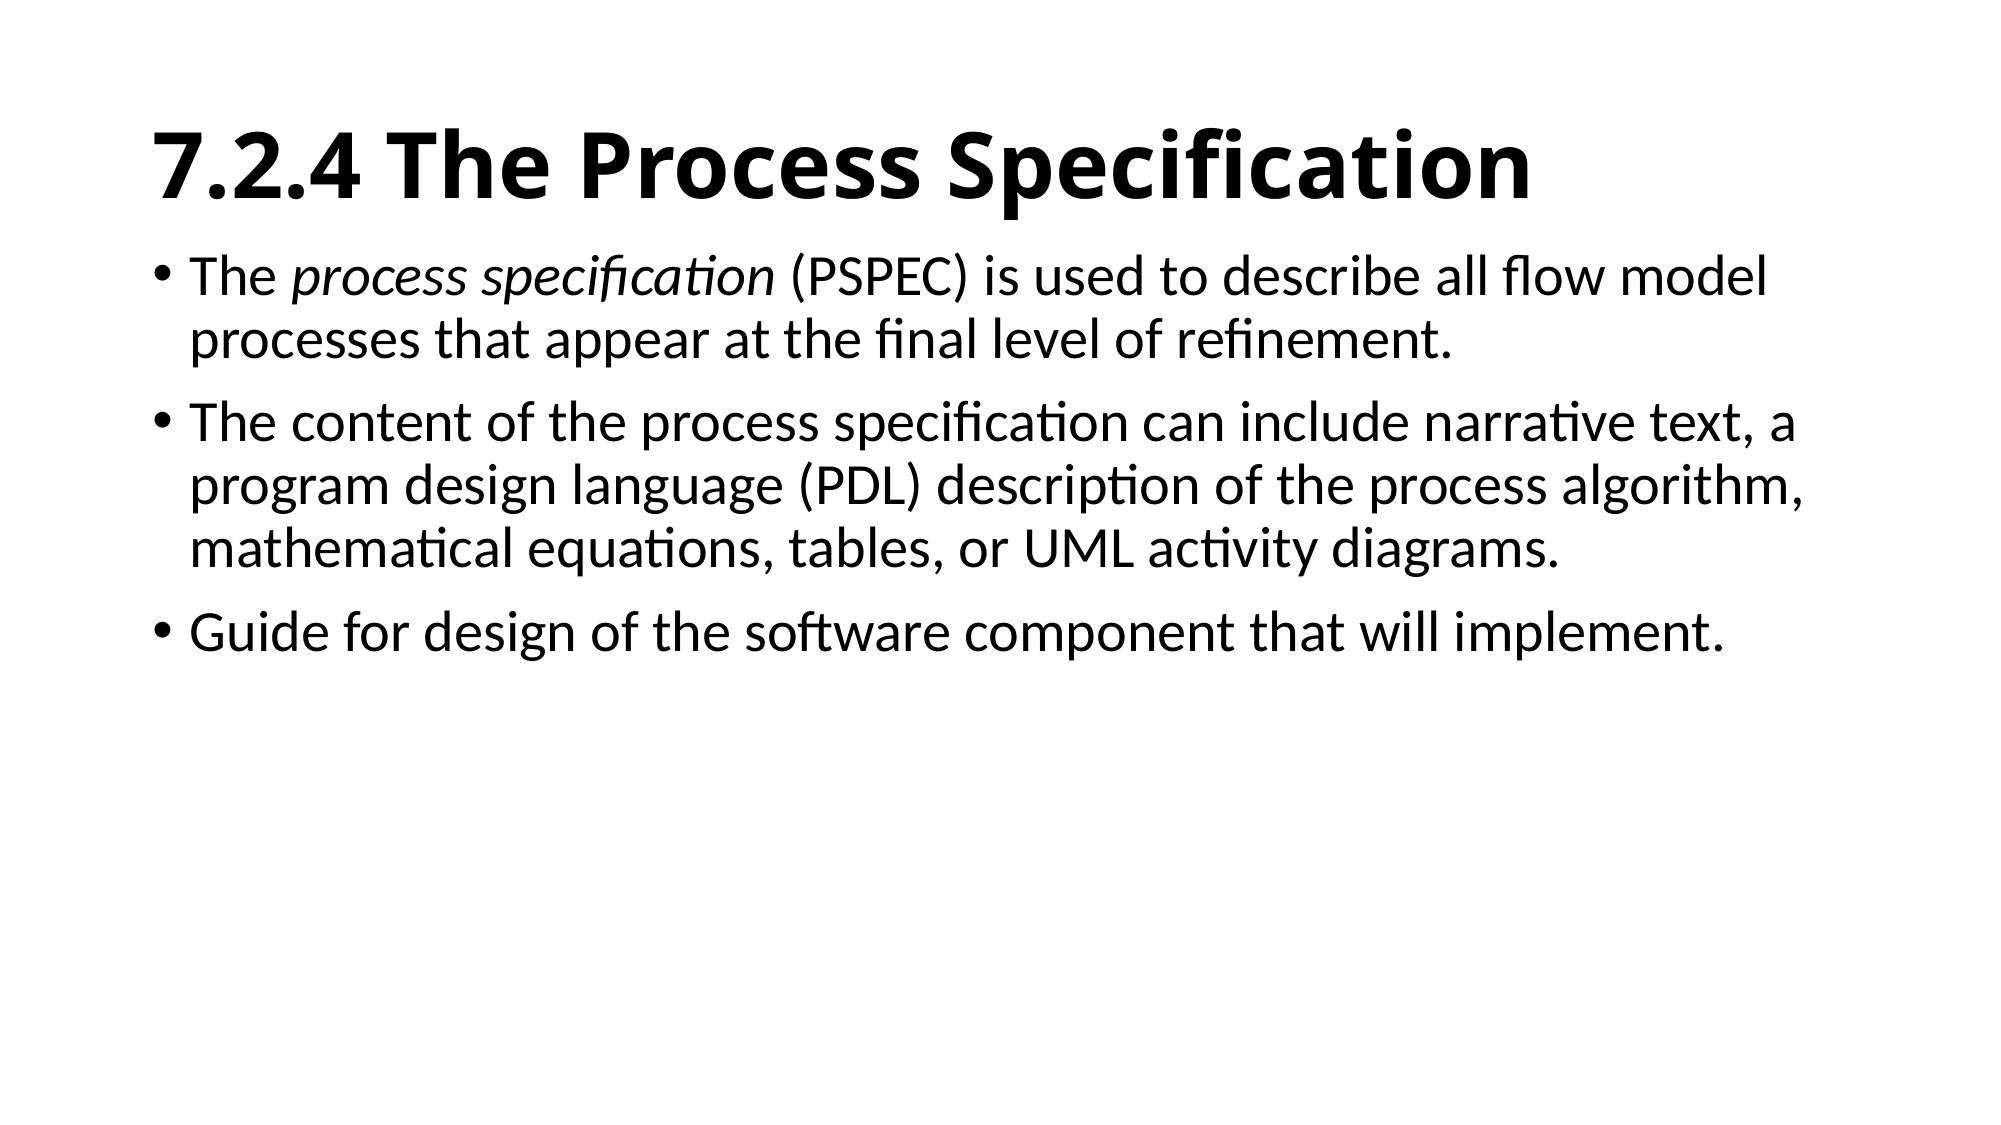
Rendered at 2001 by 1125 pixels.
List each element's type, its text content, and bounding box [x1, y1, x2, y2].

title 7.2.4 The Process Specification [137, 59, 1863, 237]
list The process specification (PSPEC) is used to describe all flow model processes that appear at the final level of refinement. The content of the process specification can include narrative text, a program design language (PDL) description of the process algorithm, mathematical equations, tables, or UML activity diagrams. Guide for design of the software component that will implement. [137, 237, 1863, 1014]
